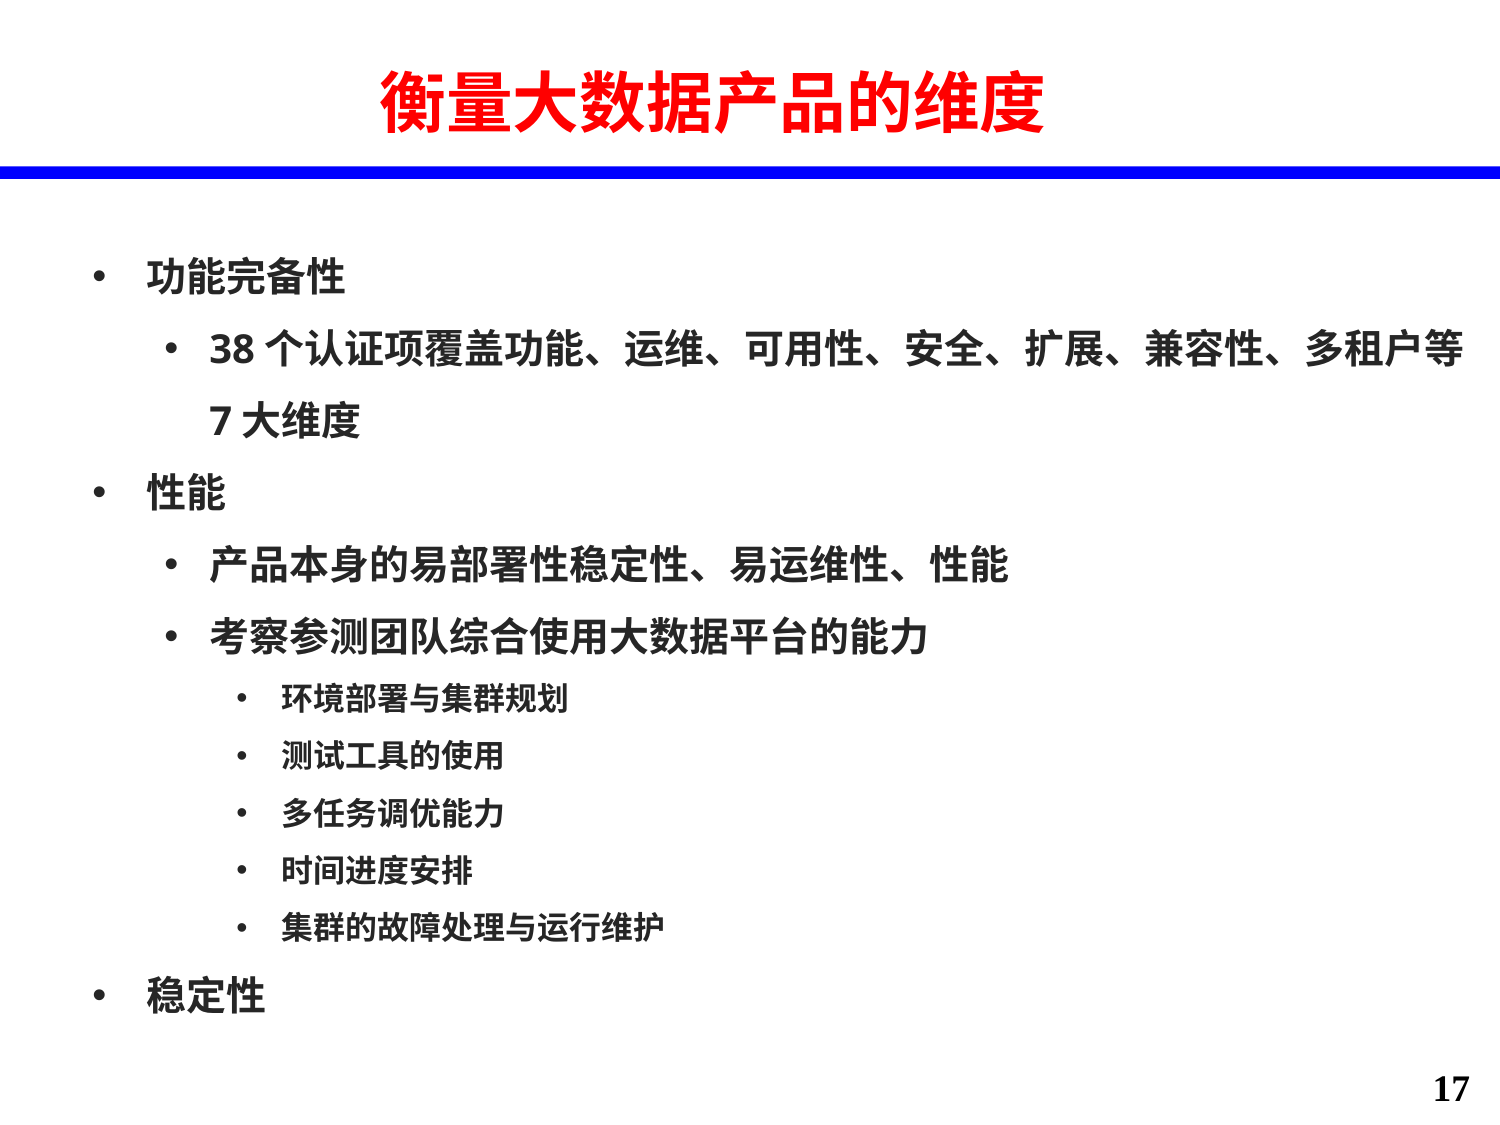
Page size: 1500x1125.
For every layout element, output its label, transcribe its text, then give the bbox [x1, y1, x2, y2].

title 衡量大数据产品的维度 [182, 30, 1244, 172]
list 功能完备性 38个认证项覆盖功能、运维、可用性、安全、扩展、兼容性、多租户等7大维度 性能 产品本身的易部署性稳定性、易运维性、性能 考察参测团队综合使用大数据平台的能力 环境部署与集群规划 测试工具的使用 多任务调优能力 时间进度安排 集群的故障处理与运行维护 稳定性 [77, 219, 1496, 1033]
